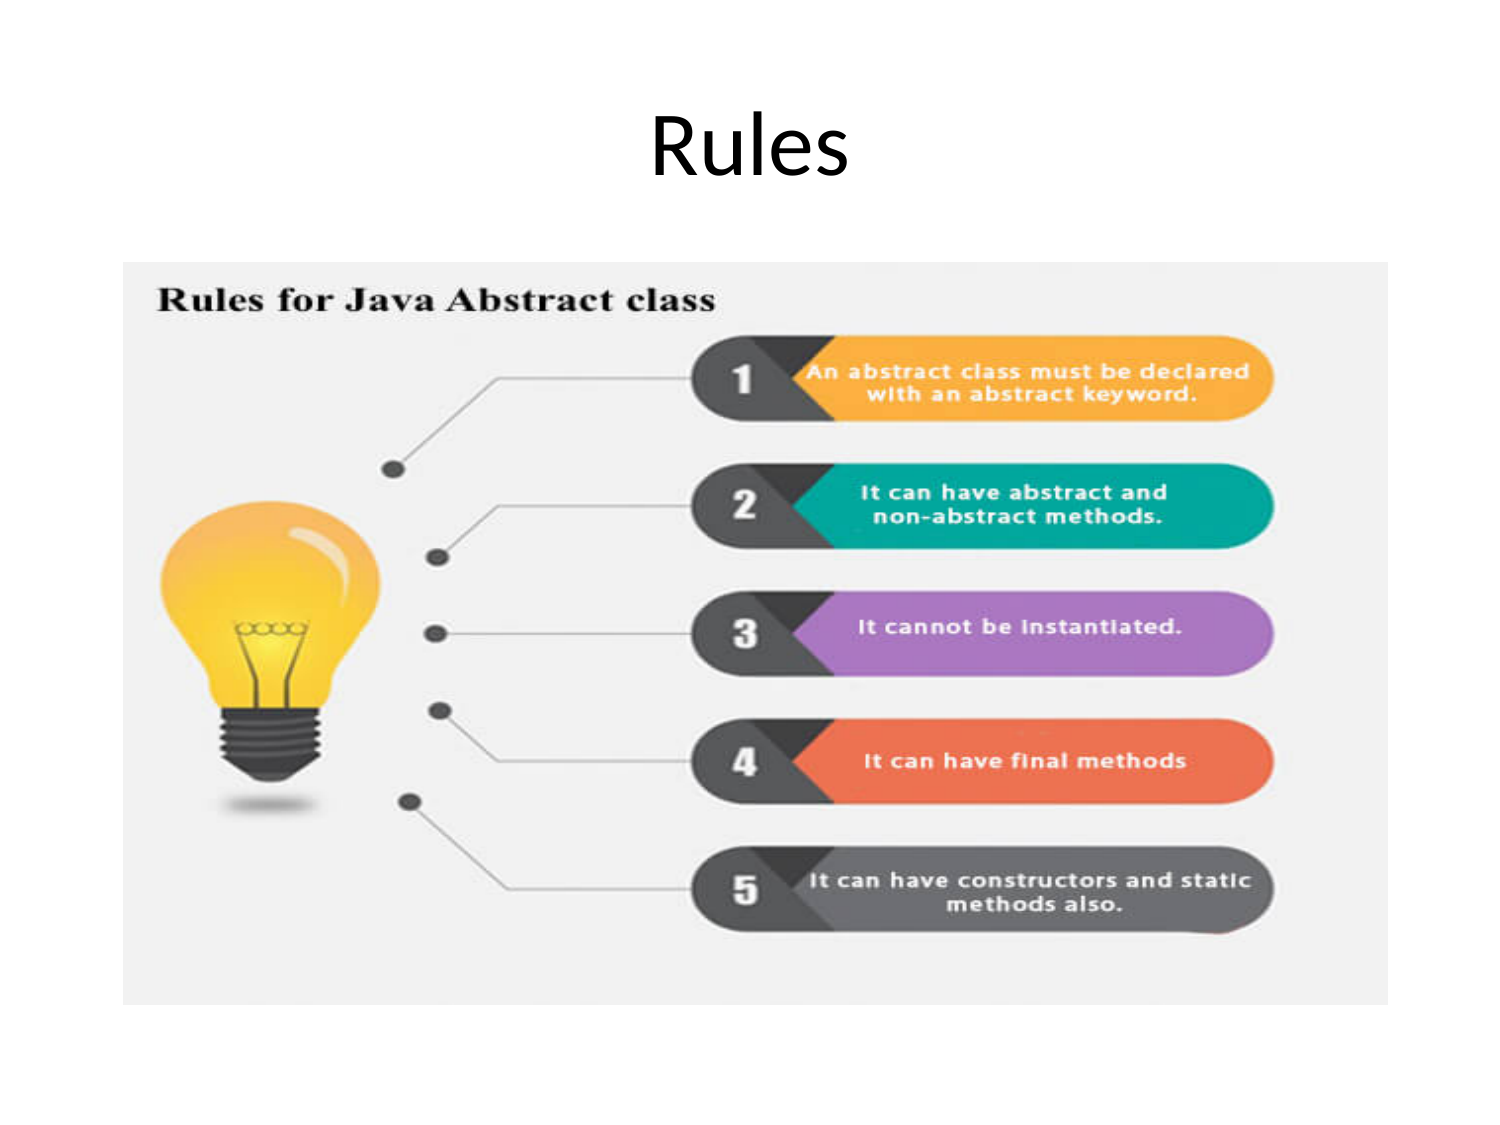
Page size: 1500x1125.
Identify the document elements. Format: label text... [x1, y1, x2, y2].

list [123, 262, 1389, 1006]
title Rules [75, 45, 1425, 233]
